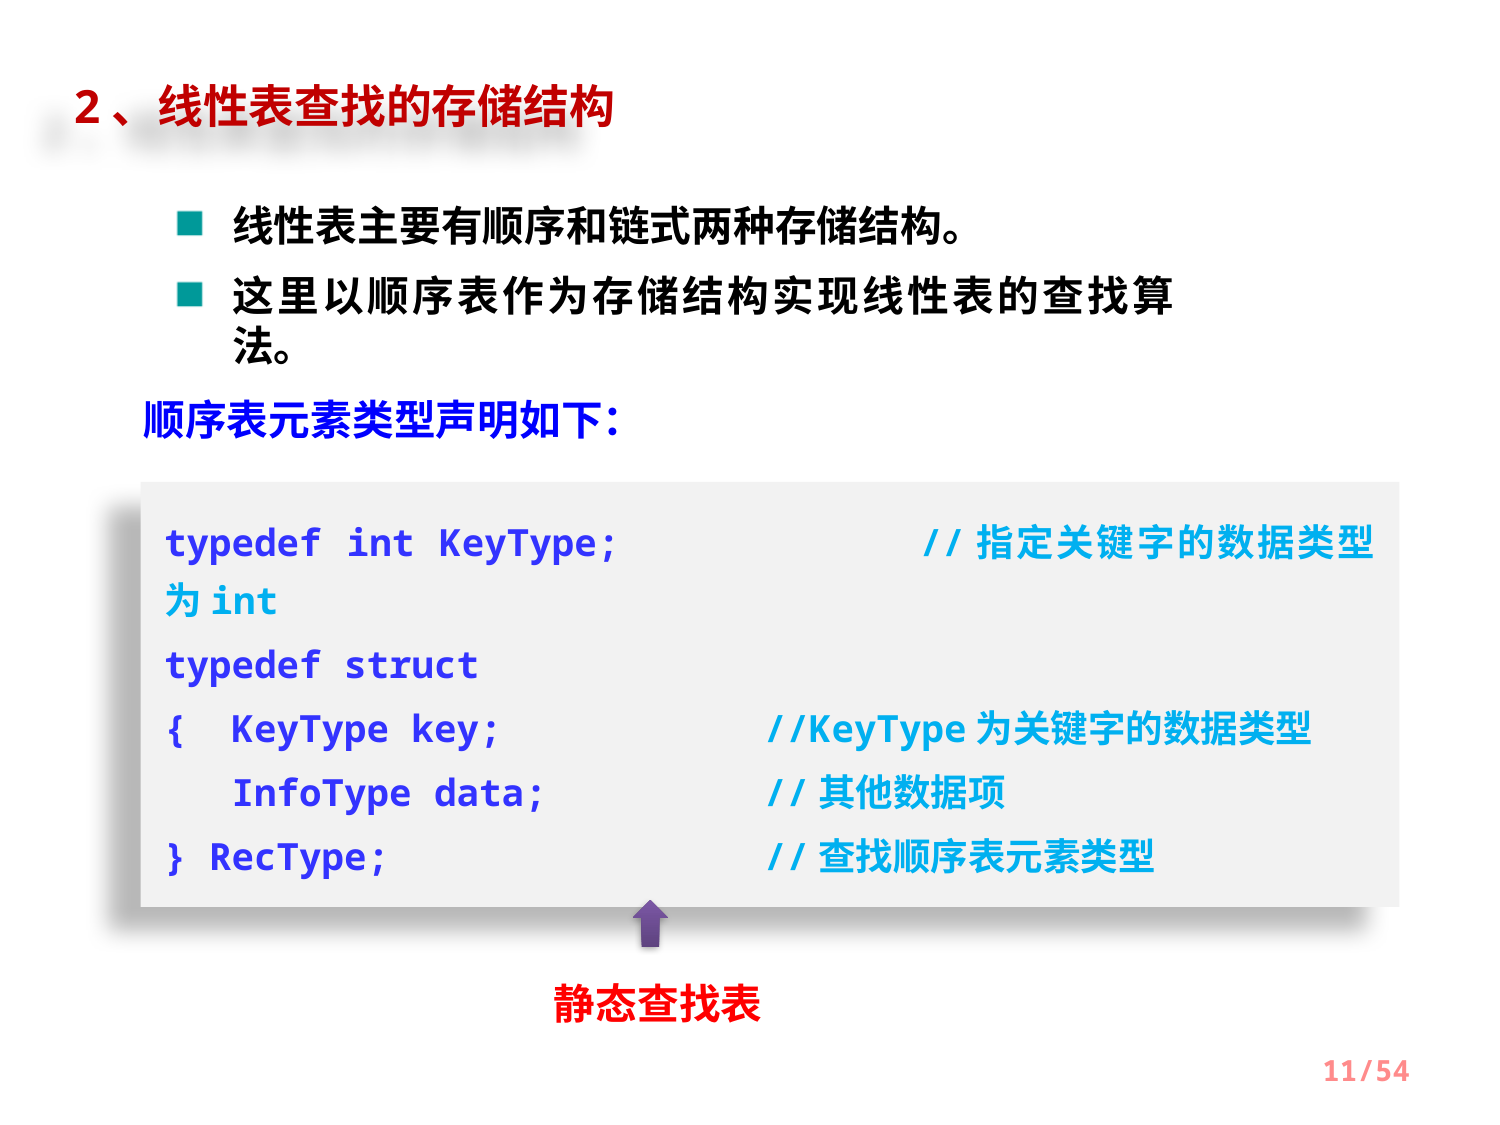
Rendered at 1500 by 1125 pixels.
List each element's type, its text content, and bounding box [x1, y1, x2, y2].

picture [175, 280, 206, 310]
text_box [538, 900, 786, 1037]
text_box 2、线性表查找的存储结构 [58, 70, 668, 141]
picture [175, 209, 206, 239]
text_box typedef int KeyType; //指定关键字的数据类型为int typedef struct { KeyType key; //KeyType为关键字的数据类型 InfoType data; //其他数据项 } RecType; //查找顺序表元素类型 [140, 481, 1400, 908]
slide_number 11/54 [1074, 1042, 1425, 1103]
text_box 线性表主要有顺序和链式两种存储结构。 这里以顺序表作为存储结构实现线性表的查找算法。 [150, 185, 1191, 384]
text_box 顺序表元素类型声明如下： [128, 386, 774, 452]
